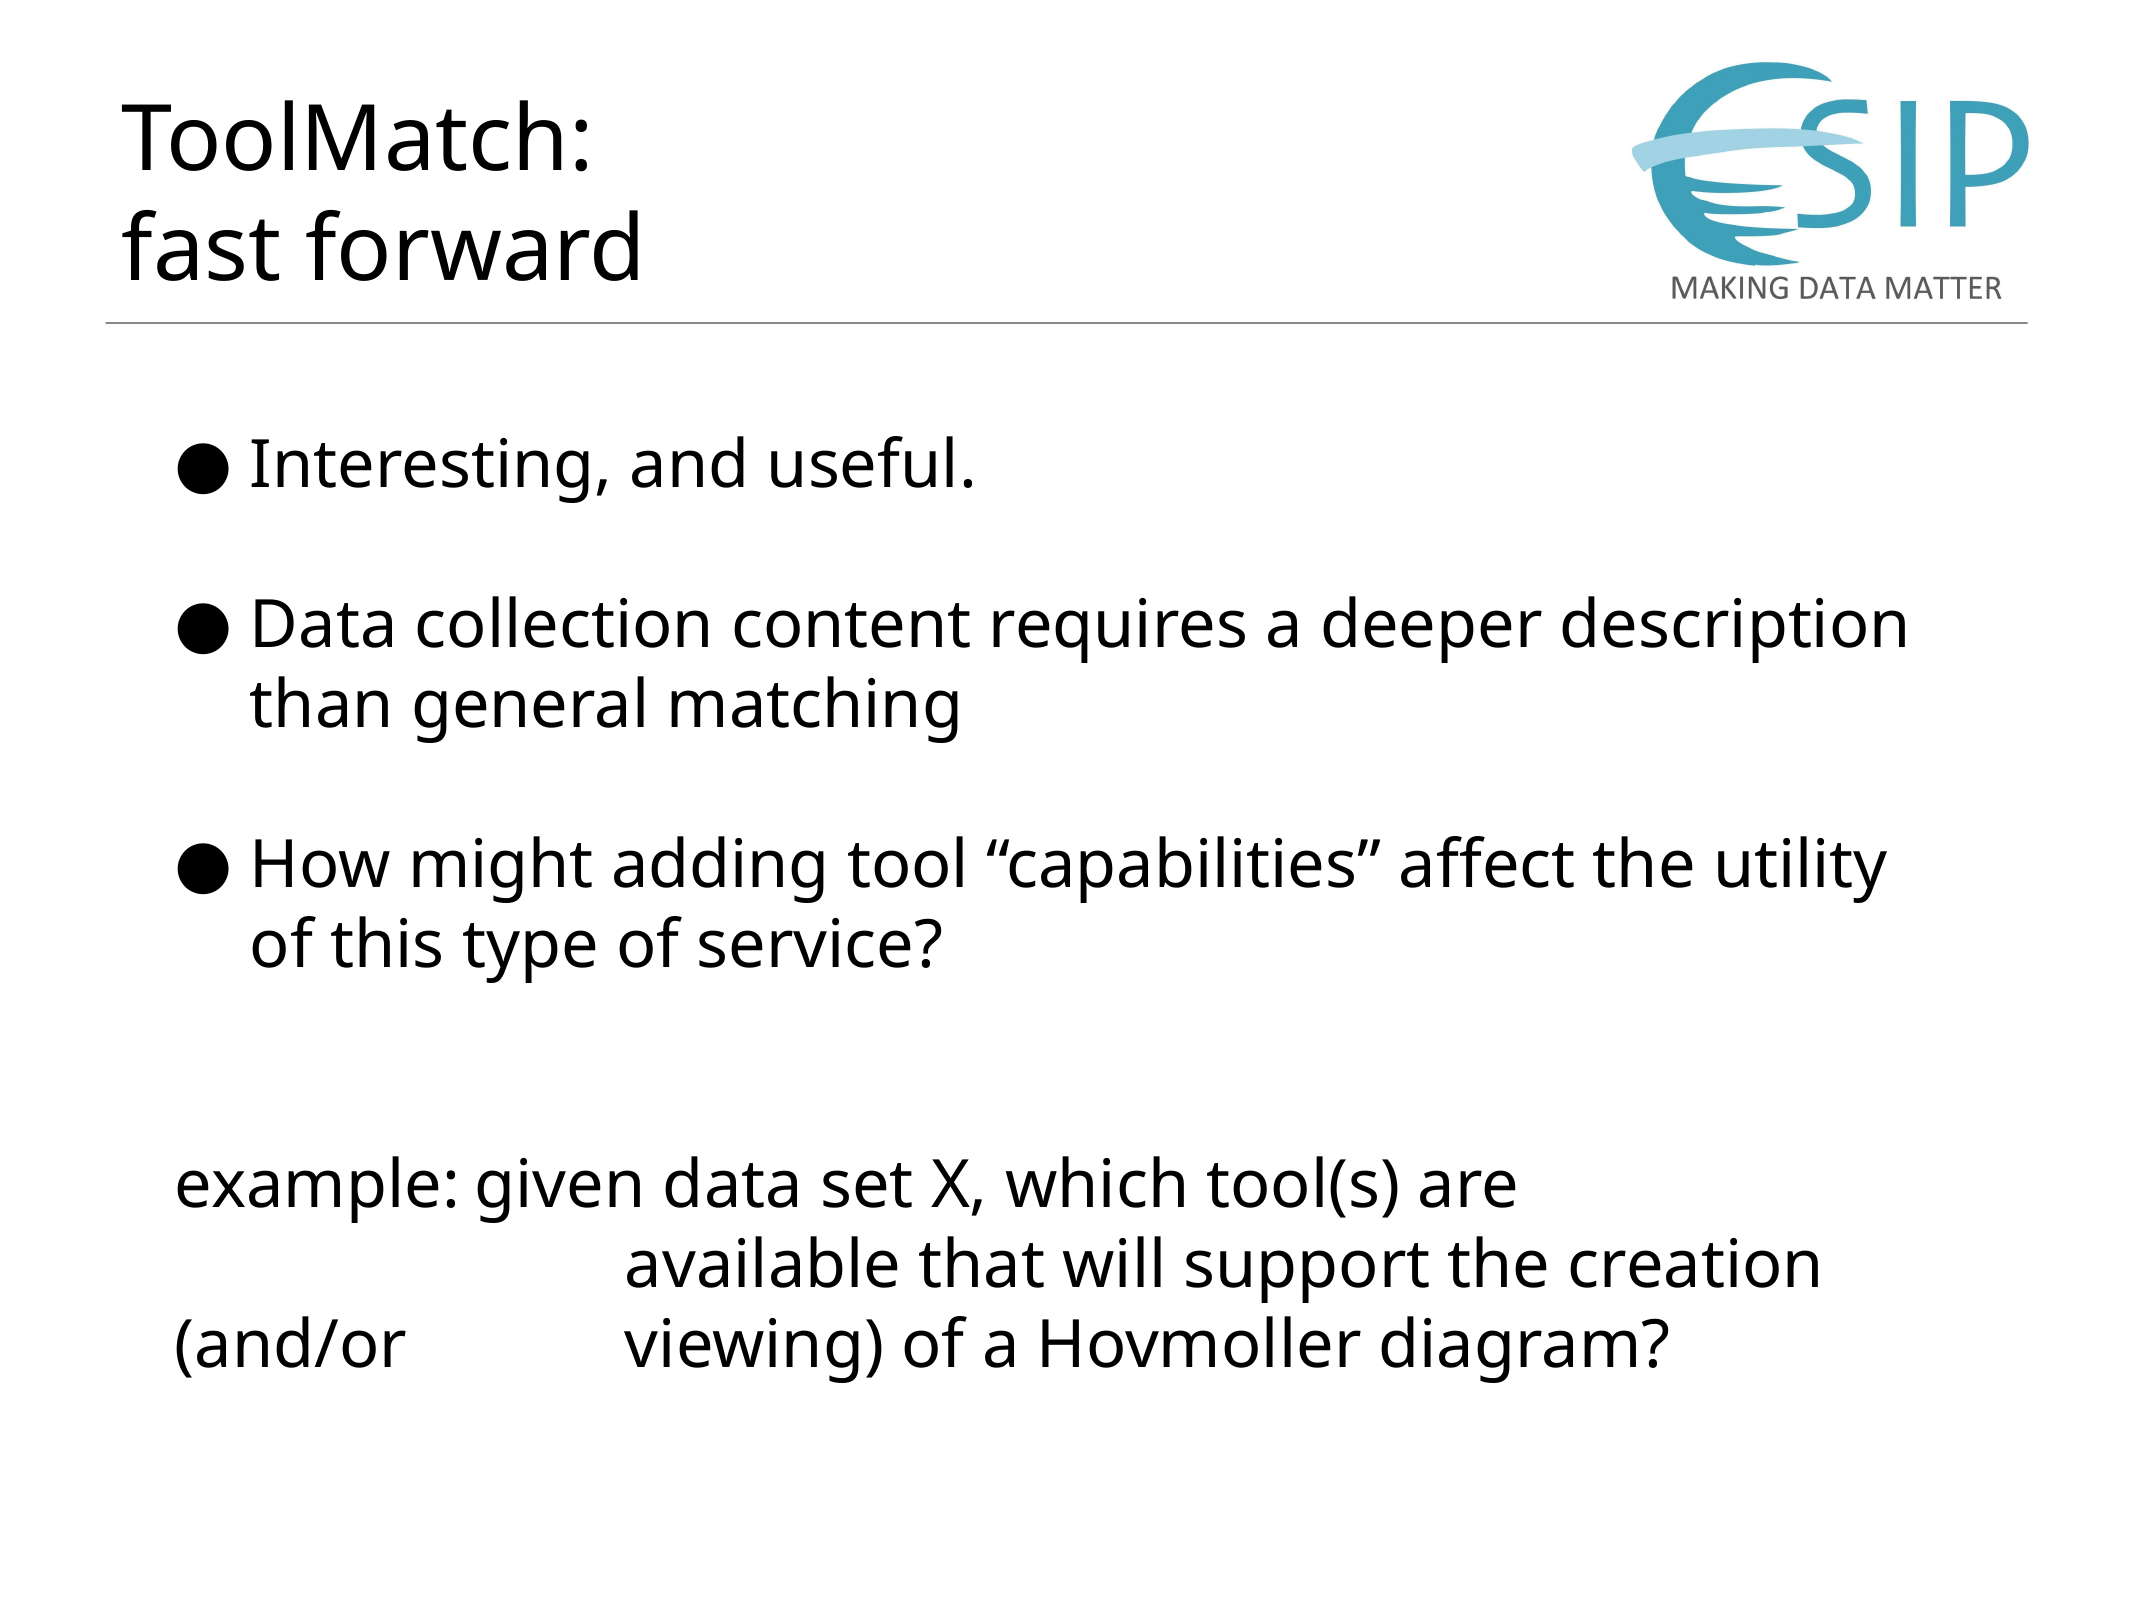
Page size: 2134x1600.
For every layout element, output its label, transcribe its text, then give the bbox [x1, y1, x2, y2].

title ToolMatch: fast forward [106, 64, 2027, 331]
list Interesting, and useful. Data collection content requires a deeper description than general matching How might adding tool “capabilities” affect the utility of this type of service? example: given data set X, which tool(s) are available that will support the creation (and/or viewing) of a Hovmoller diagram? [159, 326, 1974, 1429]
picture [1627, 54, 2040, 311]
